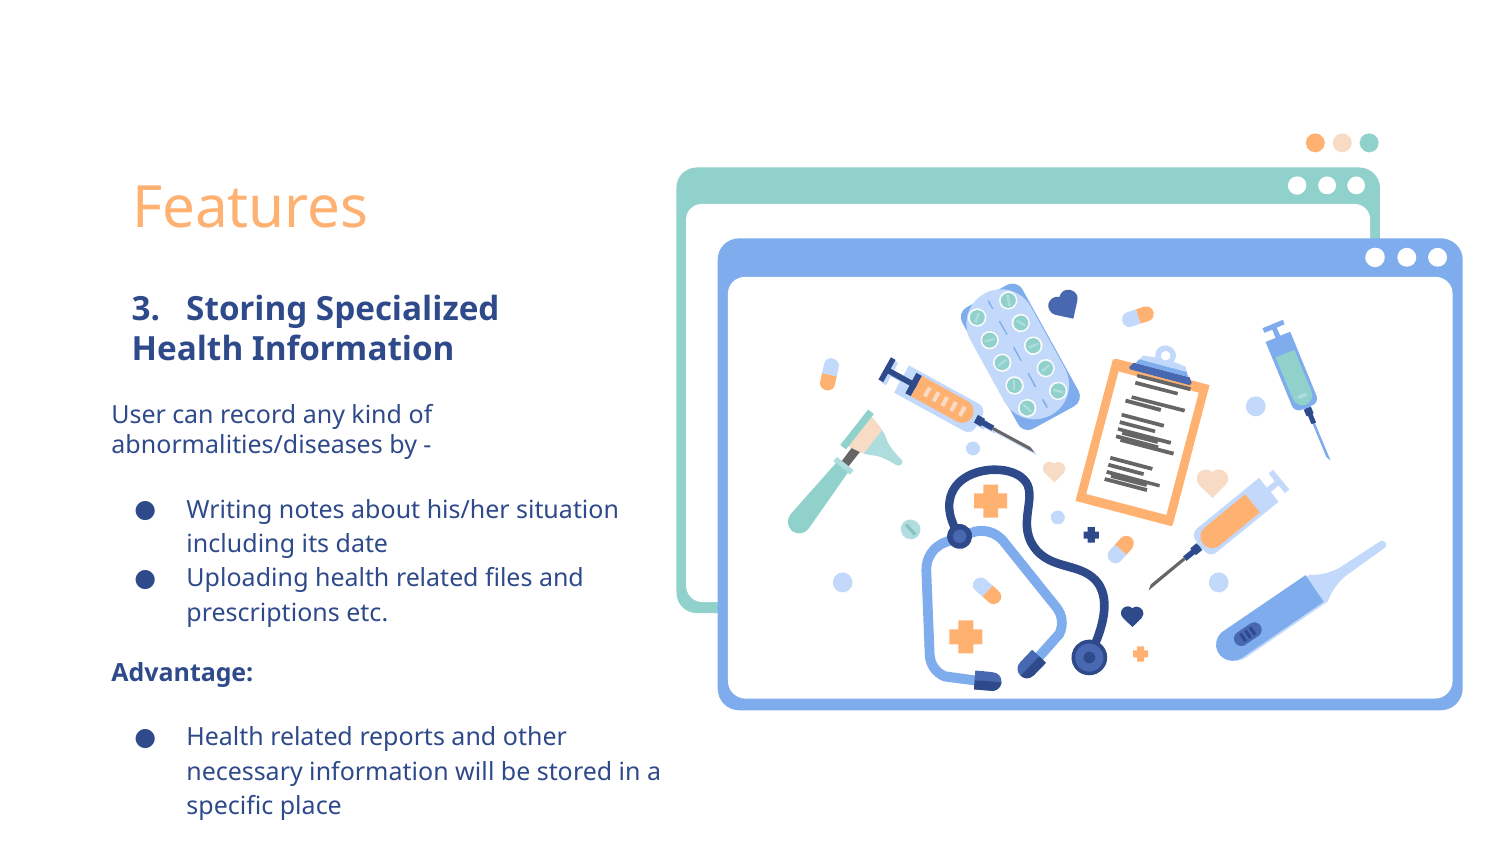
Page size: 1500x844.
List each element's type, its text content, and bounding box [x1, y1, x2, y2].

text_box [676, 167, 1463, 711]
subtitle User can record any kind of abnormalities/diseases by - Writing notes about his/her situation including its date Uploading health related files and prescriptions etc. Advantage: Health related reports and other necessary information will be stored in a specific place [96, 383, 681, 821]
title 3. Storing Specialized Health Information [99, 266, 618, 383]
text_box [1359, 133, 1379, 153]
text_box [1305, 133, 1325, 153]
title Features [117, 115, 762, 254]
text_box [1332, 133, 1352, 153]
